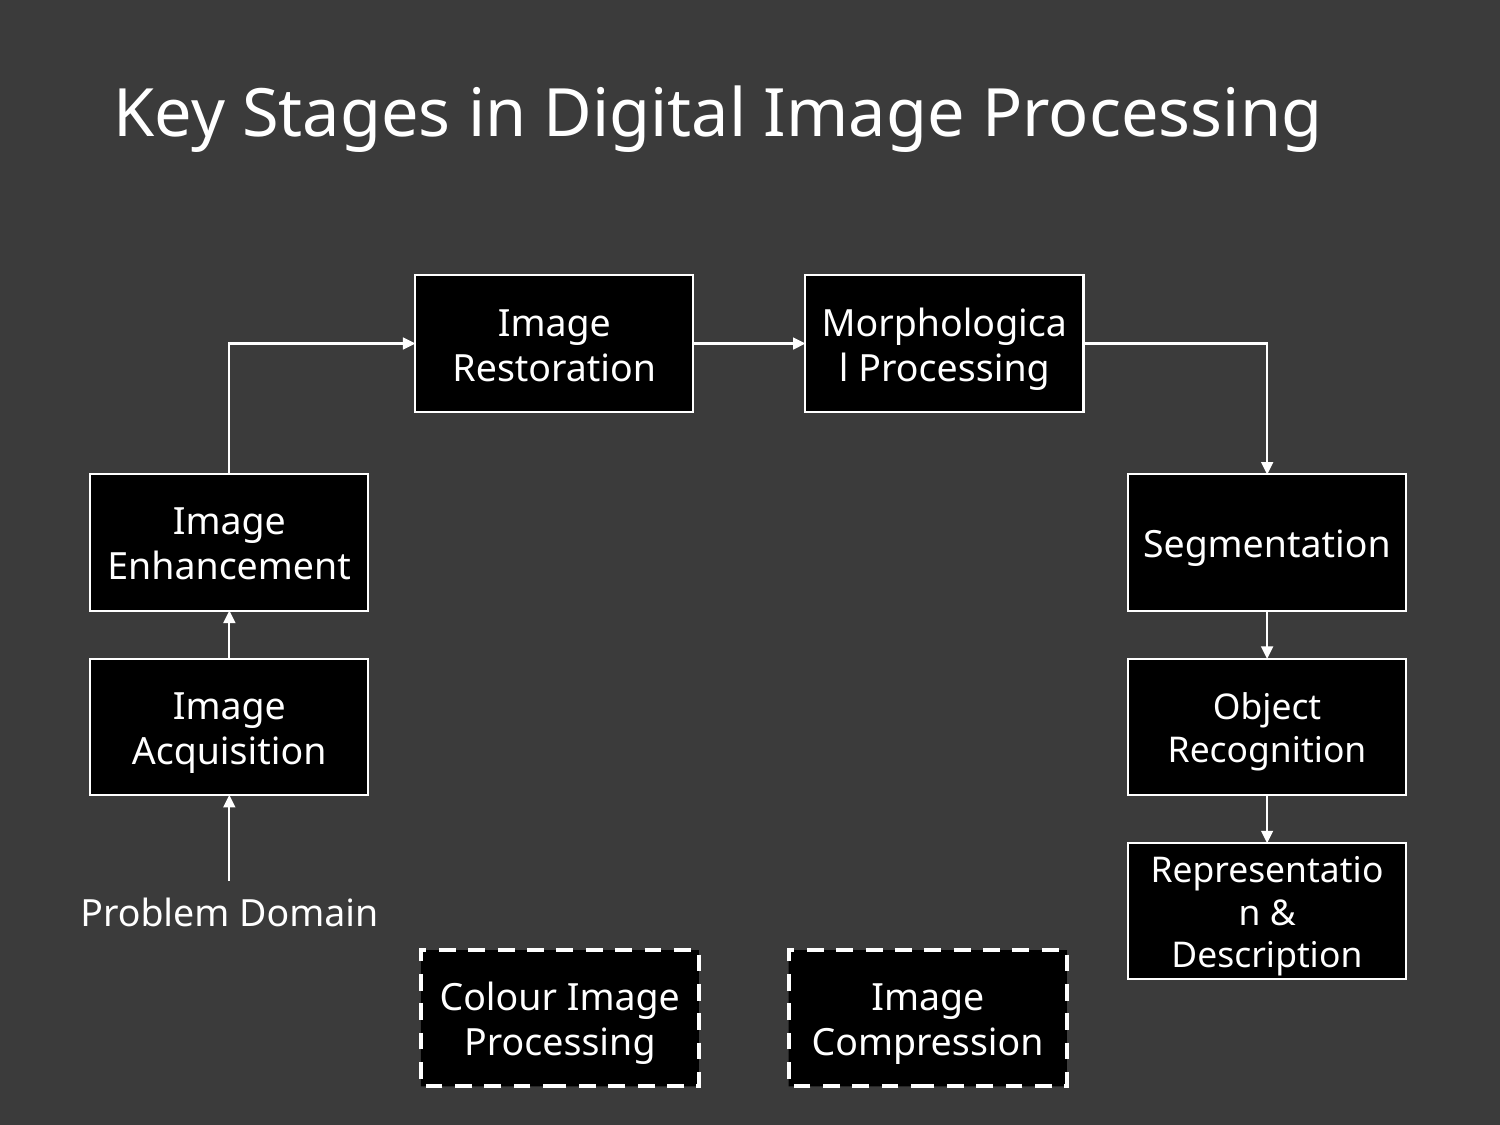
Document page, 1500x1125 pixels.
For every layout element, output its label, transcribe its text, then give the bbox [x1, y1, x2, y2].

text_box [1083, 343, 1268, 475]
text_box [256, 315, 388, 503]
text_box Image Compression [788, 950, 1067, 1087]
text_box Morphological Processing [805, 275, 1084, 412]
text_box Segmentation [1128, 474, 1407, 611]
text_box Image Enhancement [90, 474, 369, 611]
text_box Key Stages in Digital Image Processing [74, 62, 1363, 158]
text_box Colour Image Processing [420, 950, 699, 1087]
text_box Image Restoration [415, 275, 694, 412]
text_box Problem Domain [65, 881, 394, 941]
text_box Object Recognition [1128, 658, 1407, 795]
text_box Representation & Description [1128, 843, 1407, 980]
text_box Image Acquisition [90, 658, 369, 795]
